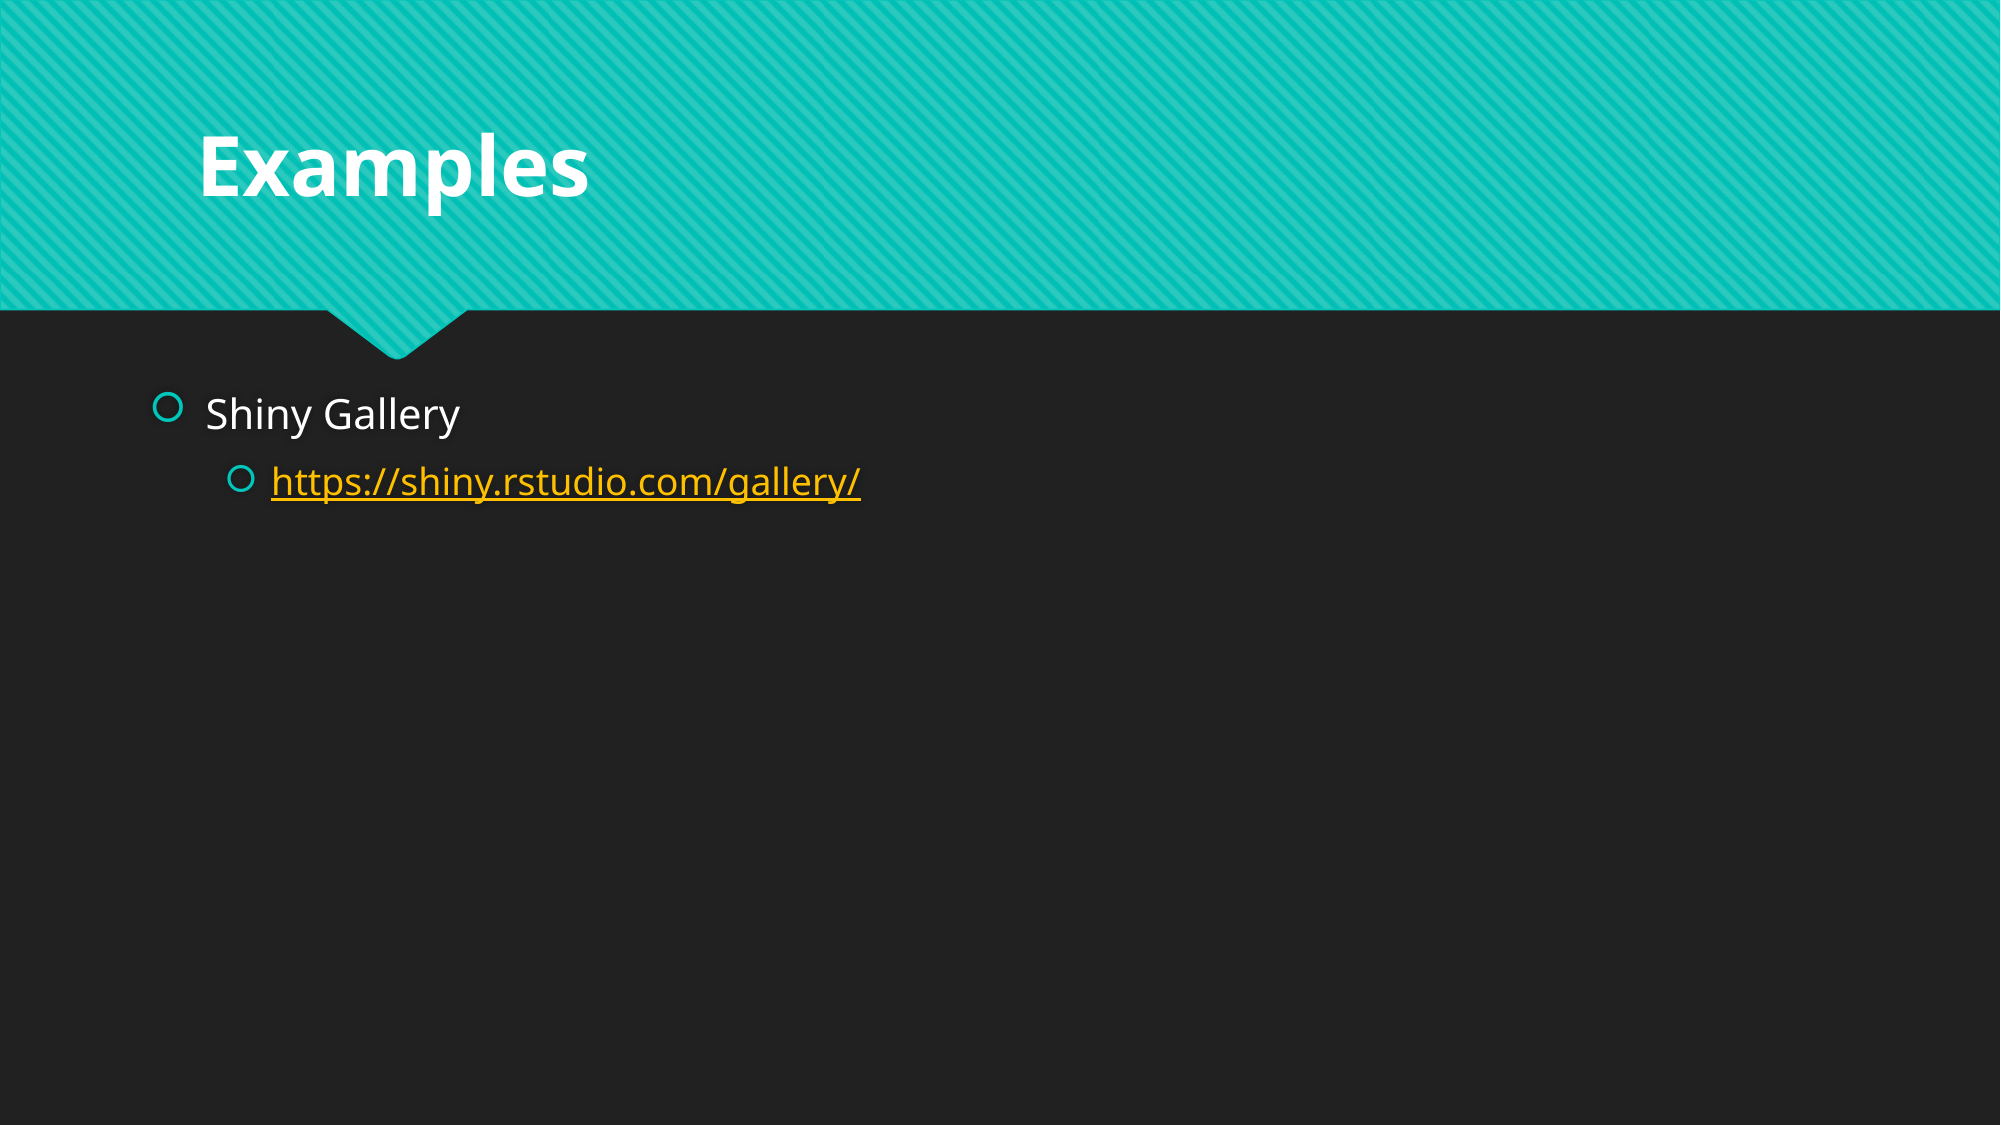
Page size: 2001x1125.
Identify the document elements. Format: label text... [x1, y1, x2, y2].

list Shiny Gallery https://shiny.rstudio.com/gallery/ [134, 364, 1866, 962]
text_box Examples [181, 105, 1437, 221]
